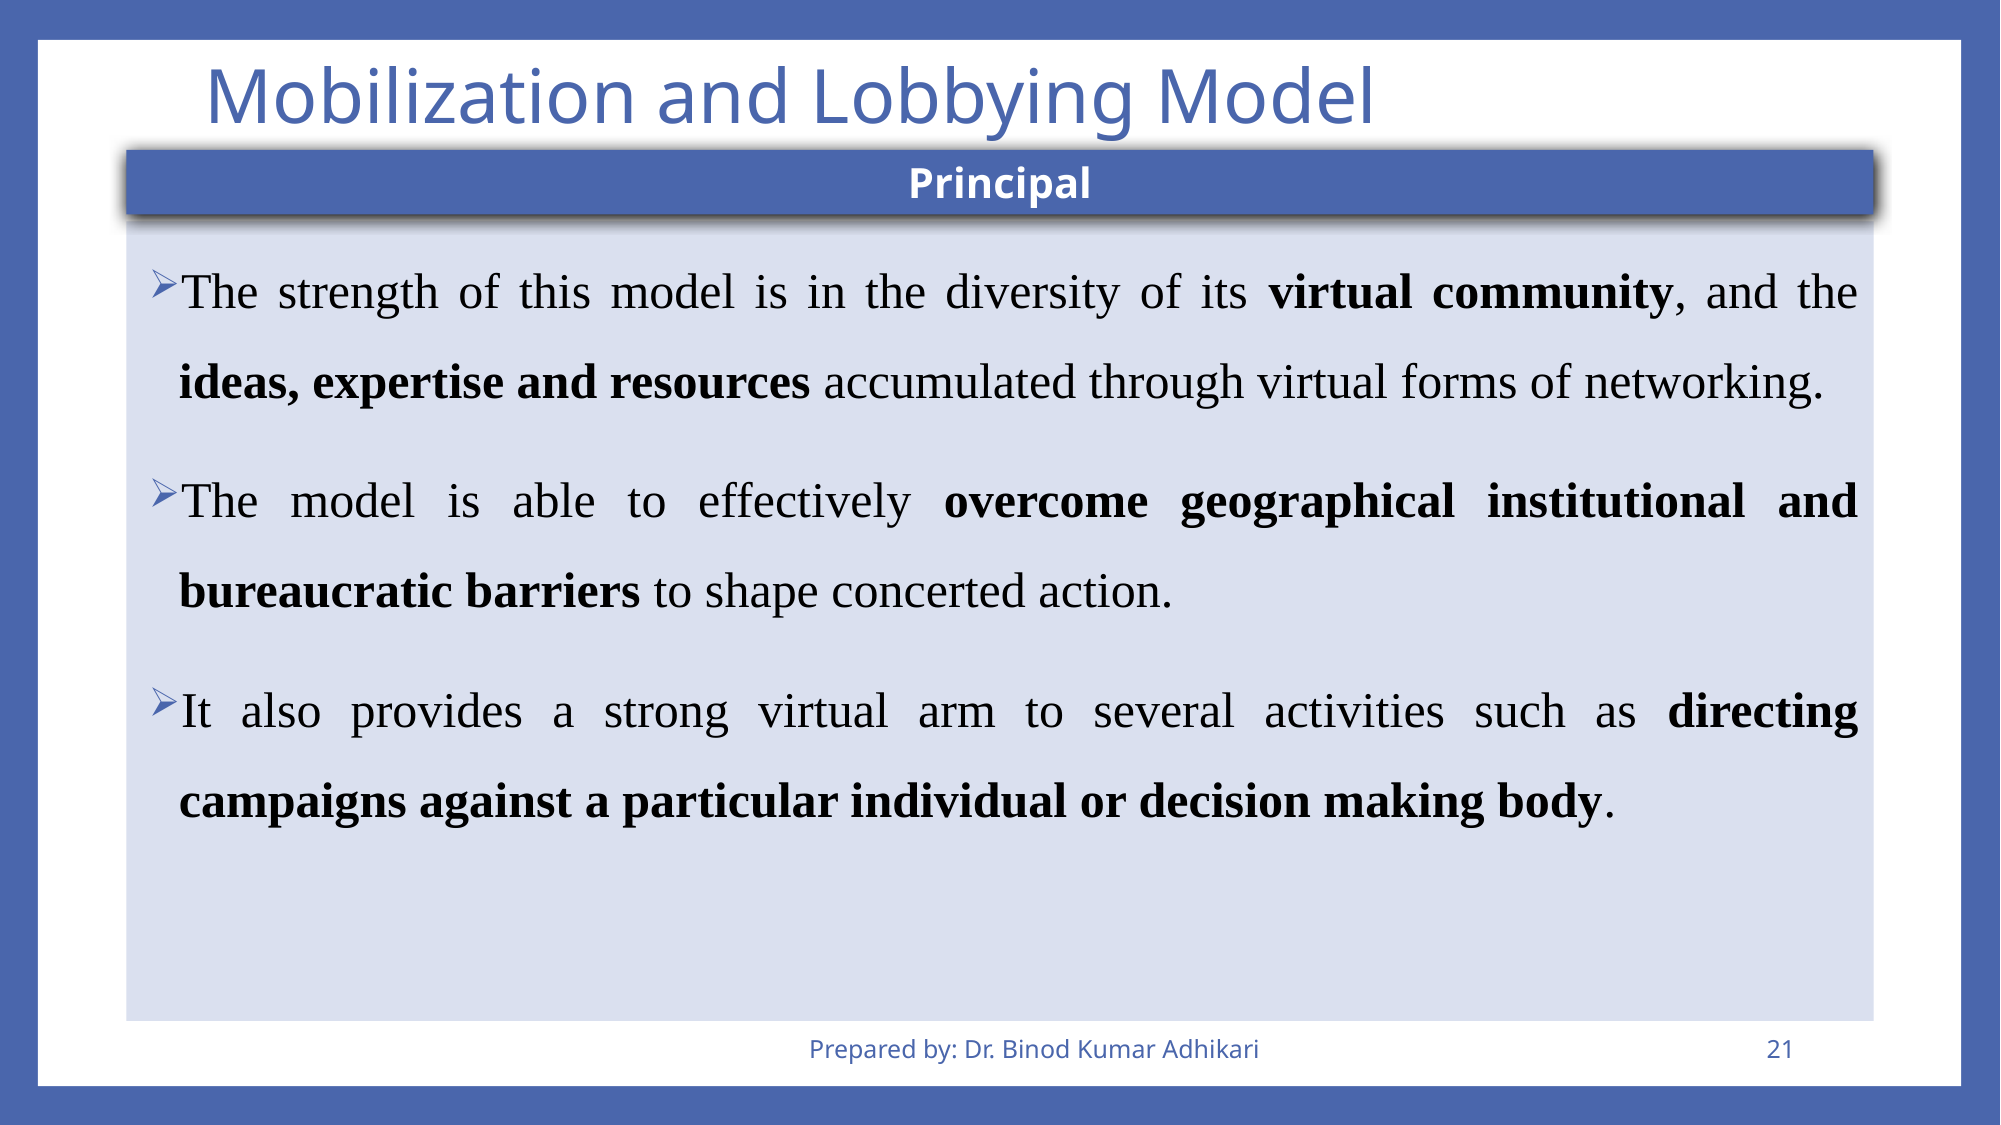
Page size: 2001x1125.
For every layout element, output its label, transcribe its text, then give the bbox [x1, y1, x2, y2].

text_box Principal [126, 149, 1874, 215]
slide_number 21 [1530, 1020, 1811, 1081]
list The strength of this model is in the diversity of its virtual community, and the ideas, expertise and resources accumulated through virtual forms of networking. The model is able to effectively overcome geographical institutional and bureaucratic barriers to shape concerted action. It also provides a strong virtual arm to several activities such as directing campaigns against a particular individual or decision making body. [126, 233, 1874, 1021]
footer Prepared by: Dr. Binod Kumar Adhikari [647, 1020, 1422, 1081]
title Mobilization and Lobbying Model [189, 53, 1810, 136]
